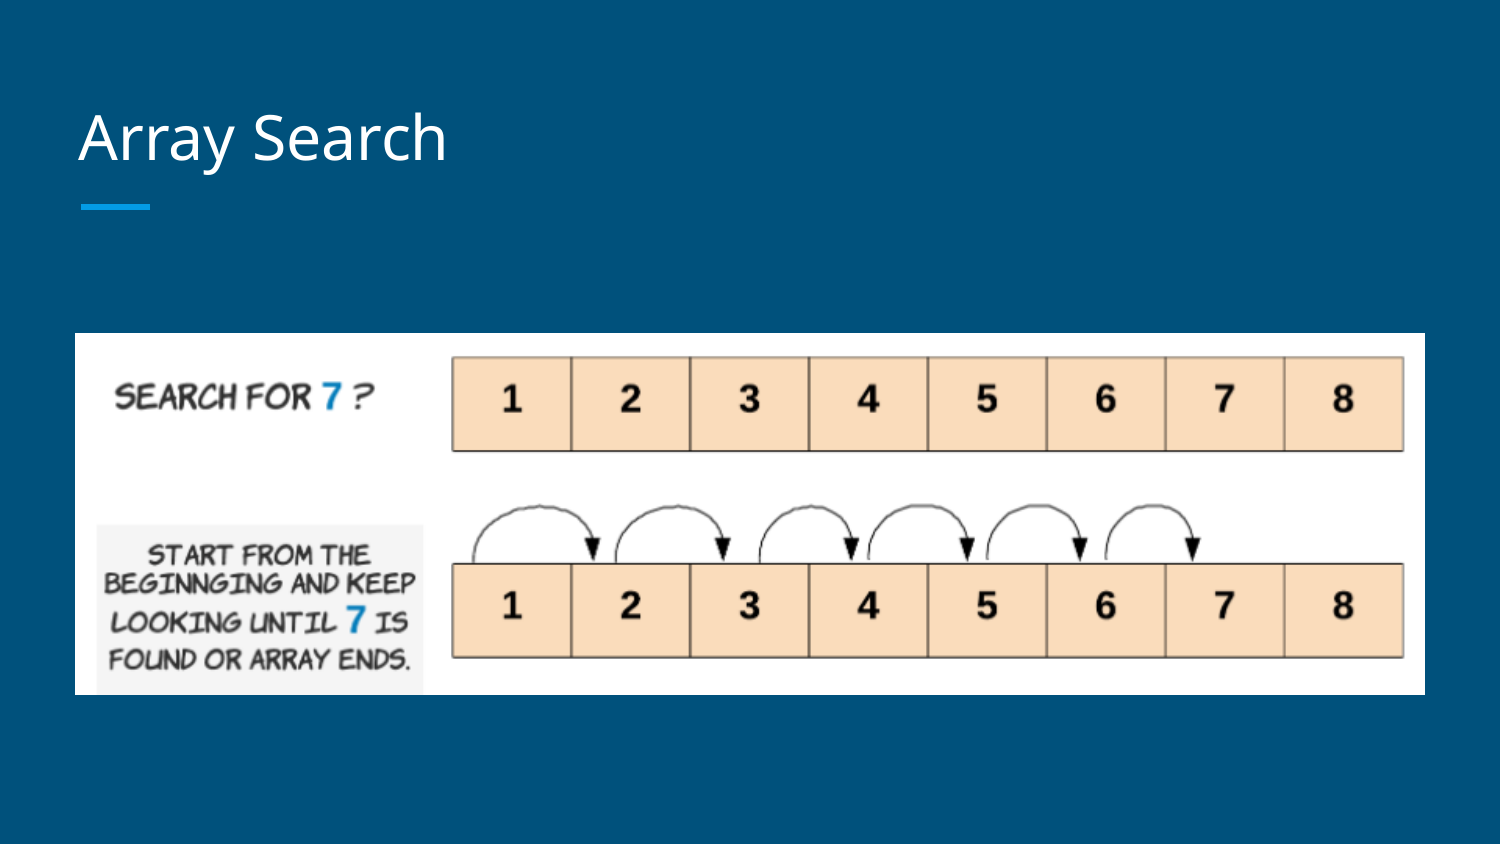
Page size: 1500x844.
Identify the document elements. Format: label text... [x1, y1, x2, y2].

title Array Search [63, 75, 1437, 188]
picture [76, 334, 1424, 694]
